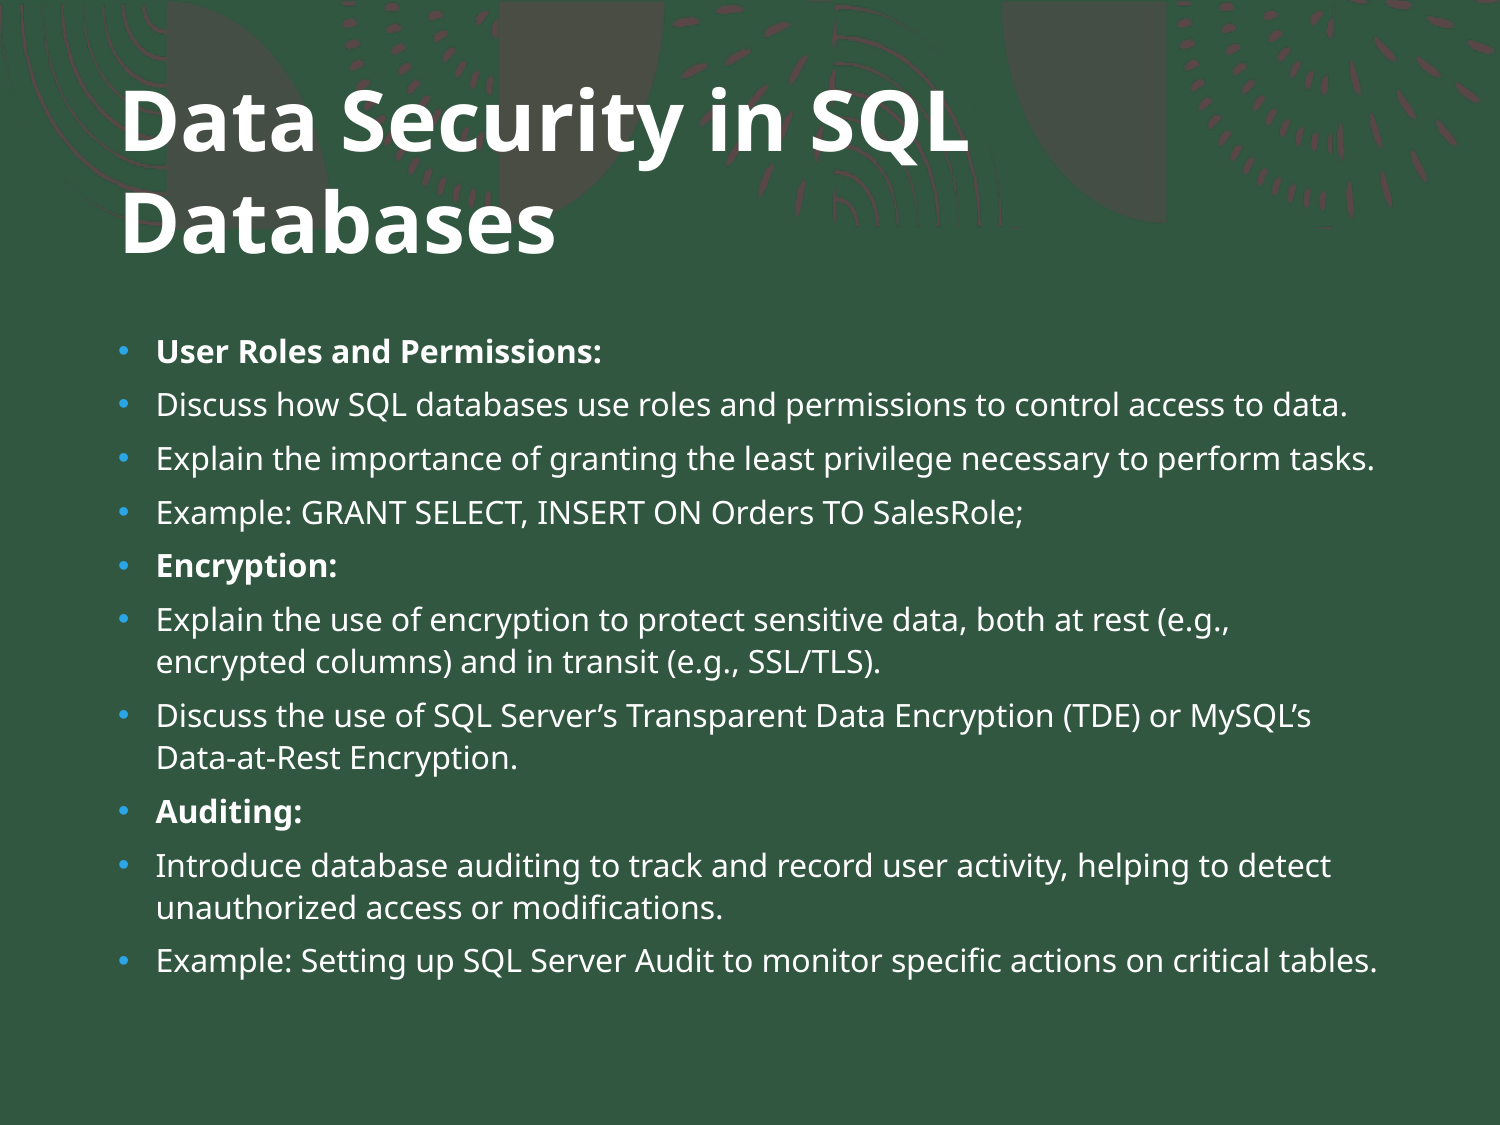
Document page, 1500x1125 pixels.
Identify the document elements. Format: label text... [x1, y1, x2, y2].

title Data Security in SQL Databases [103, 60, 1397, 278]
list User Roles and Permissions: Discuss how SQL databases use roles and permissions to control access to data. Explain the importance of granting the least privilege necessary to perform tasks. Example: GRANT SELECT, INSERT ON Orders TO SalesRole; Encryption: Explain the use of encryption to protect sensitive data, both at rest (e.g., encrypted columns) and in transit (e.g., SSL/TLS). Discuss the use of SQL Server’s Transparent Data Encryption (TDE) or MySQL’s Data-at-Rest Encryption. Auditing: Introduce database auditing to track and record user activity, helping to detect unauthorized access or modifications. Example: Setting up SQL Server Audit to monitor specific actions on critical tables. [103, 319, 1397, 1009]
